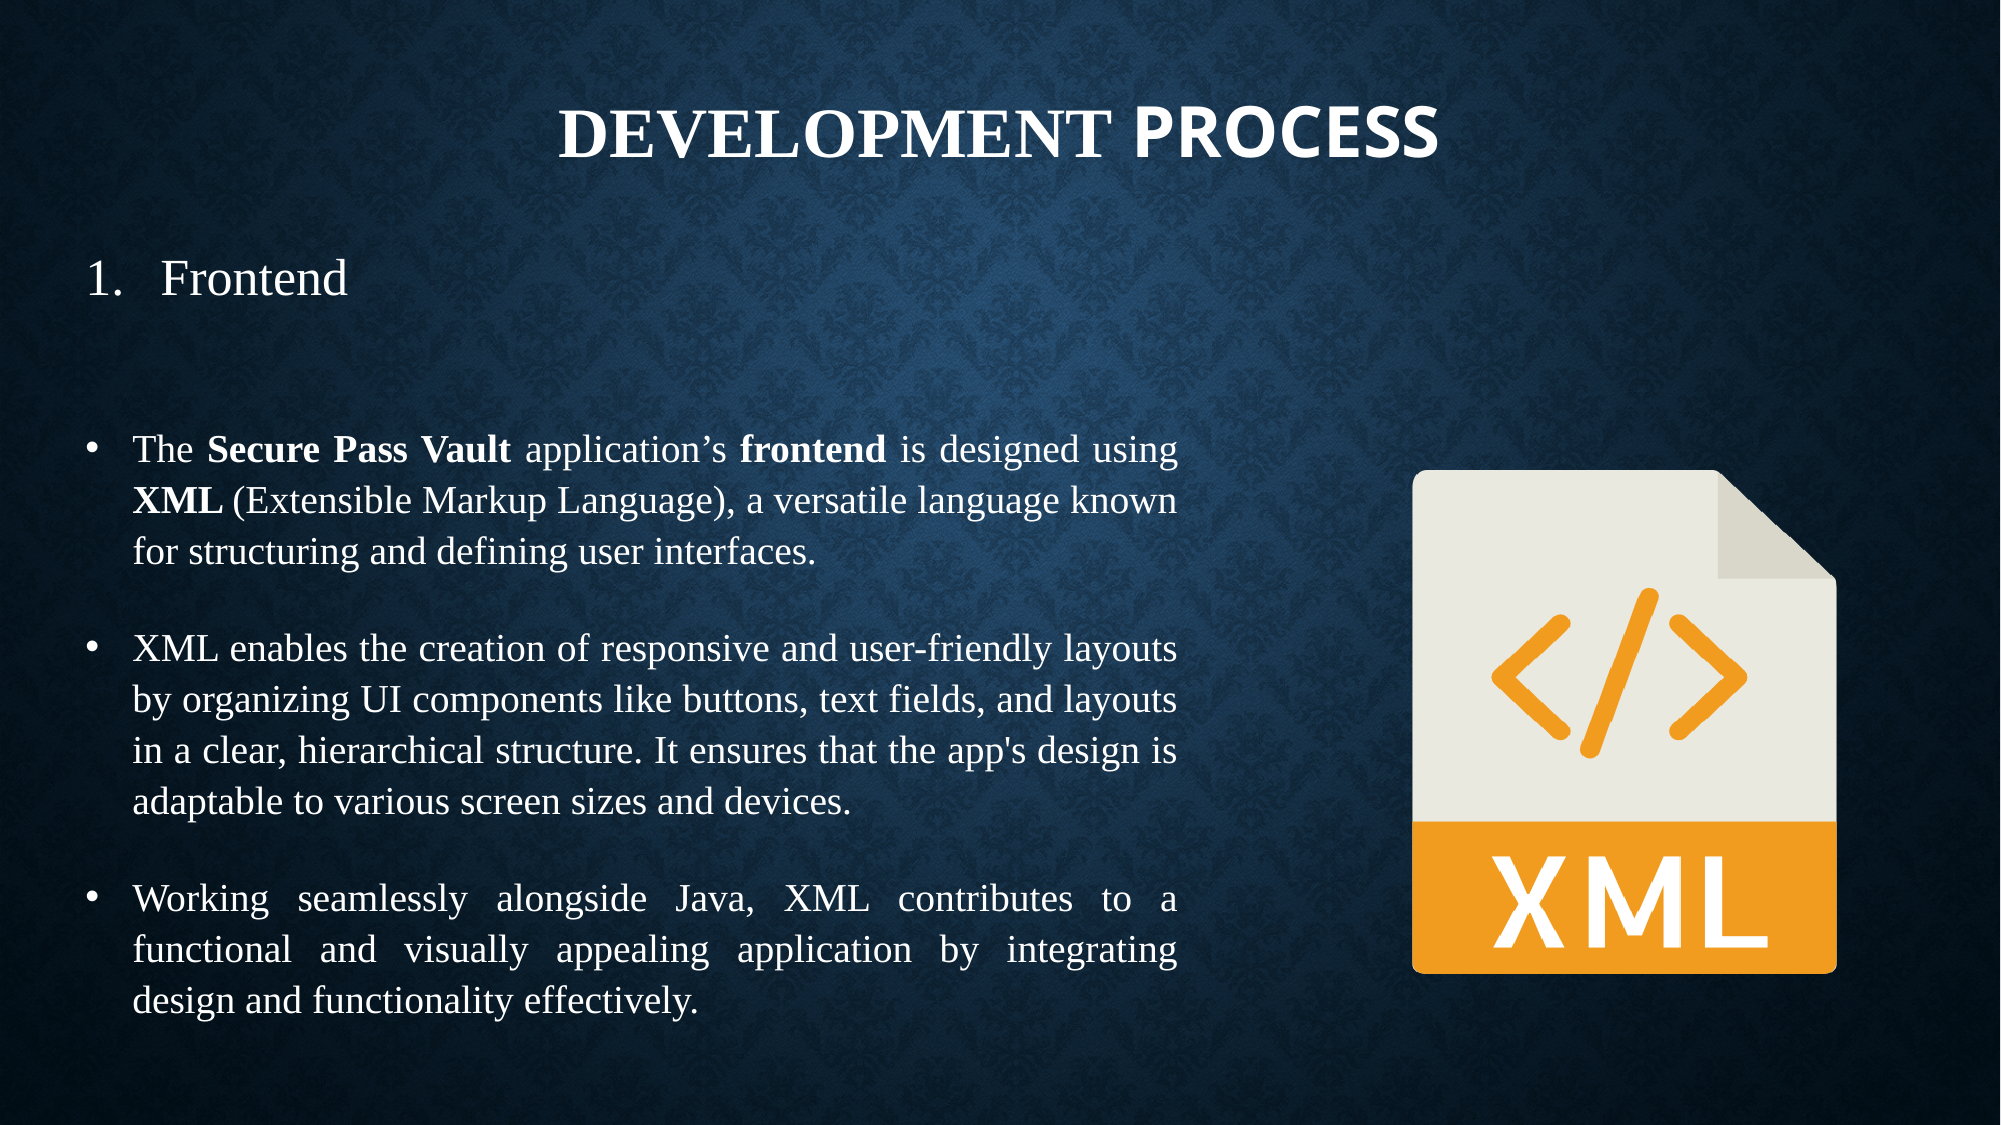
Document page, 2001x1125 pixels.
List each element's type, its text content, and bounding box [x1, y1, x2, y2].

picture [1393, 470, 1850, 975]
text_box Frontend [70, 235, 510, 359]
text_box The Secure Pass Vault application’s frontend is designed using XML (Extensible Markup Language), a versatile language known for structuring and defining user interfaces. XML enables the creation of responsive and user-friendly layouts by organizing UI components like buttons, text fields, and layouts in a clear, hierarchical structure. It ensures that the app's design is adaptable to various screen sizes and devices. Working seamlessly alongside Java, XML contributes to a functional and visually appealing application by integrating design and functionality effectively. [70, 412, 1194, 1029]
title Development Process [150, 53, 1850, 217]
